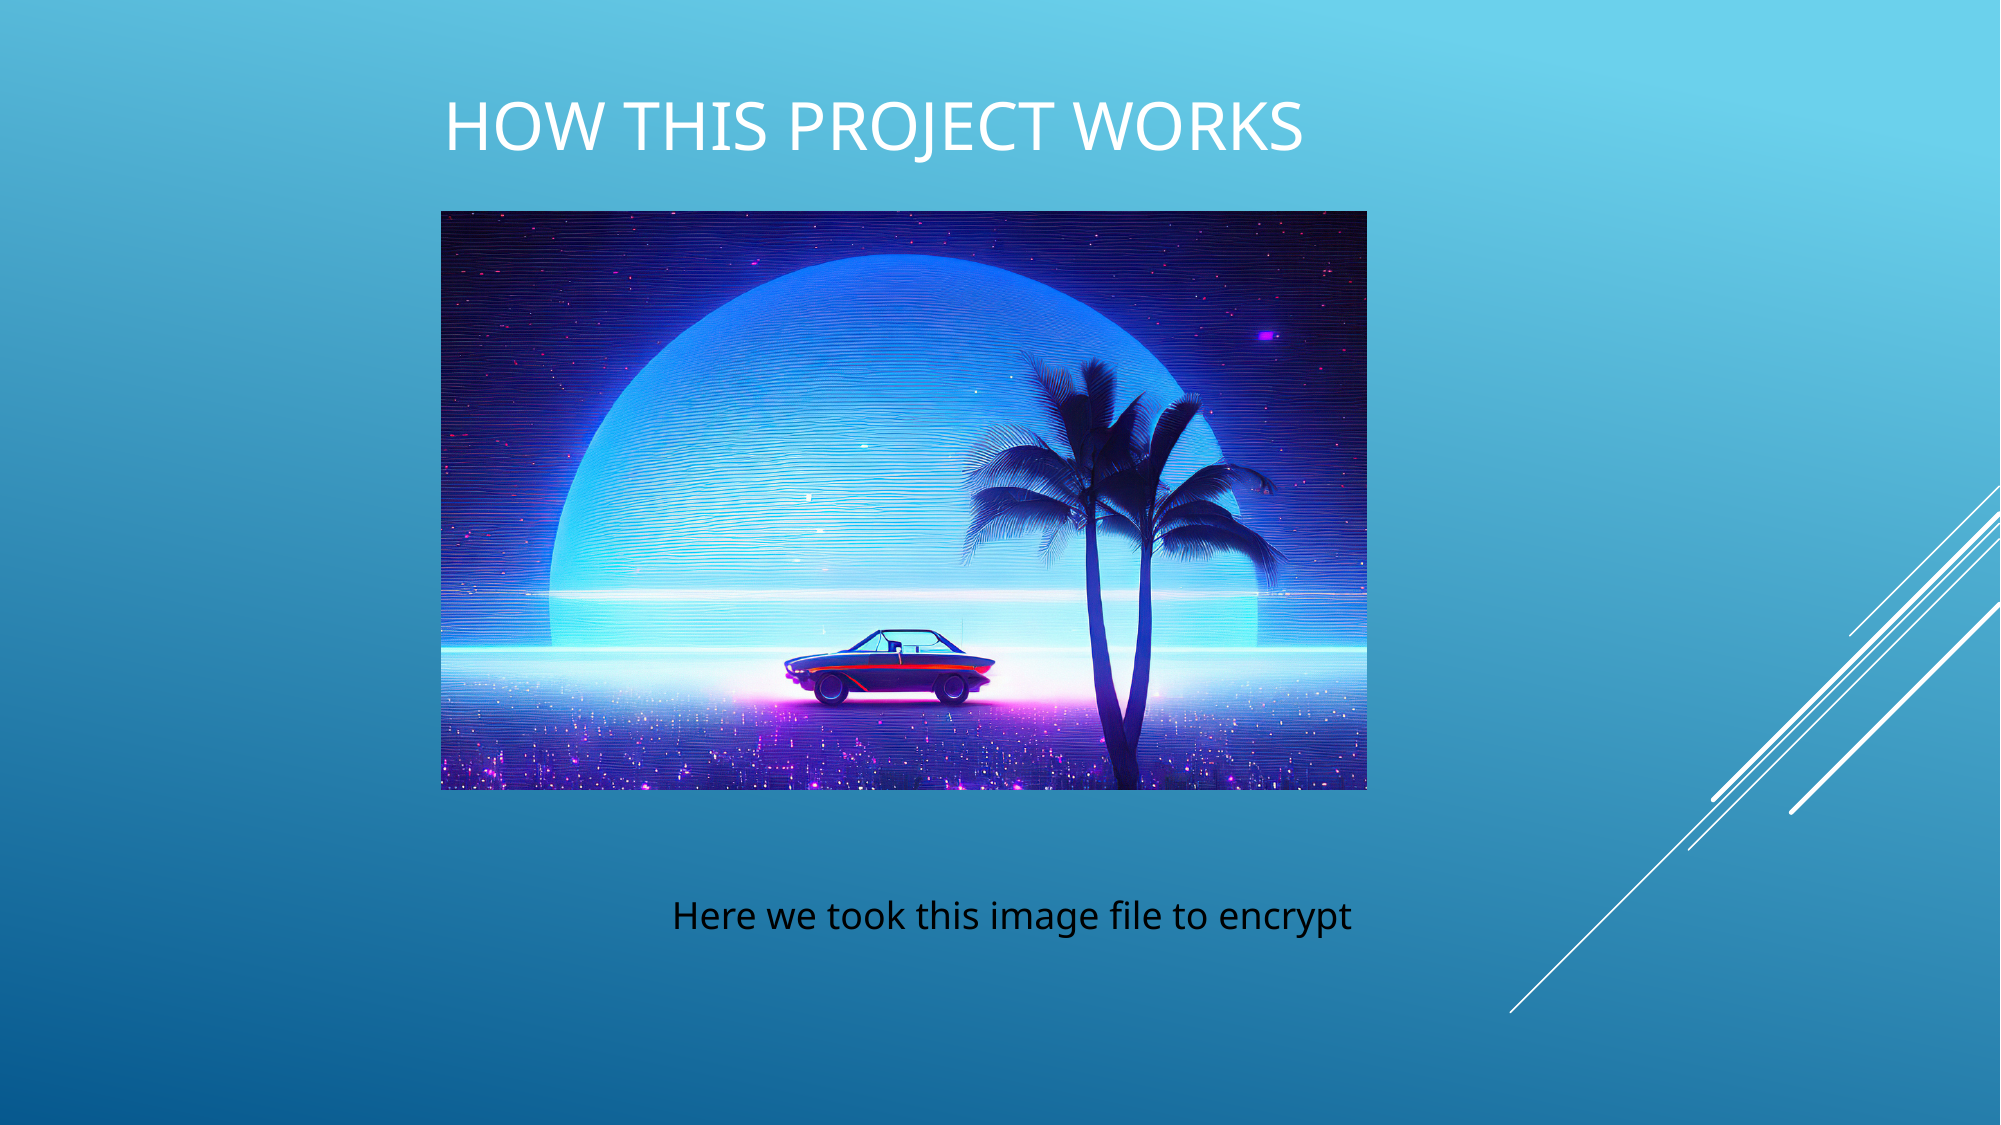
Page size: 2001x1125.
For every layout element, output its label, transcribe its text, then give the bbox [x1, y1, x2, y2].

picture [441, 210, 1368, 791]
title How this project works [93, 50, 1657, 198]
text_box Here we took this image file to encrypt [169, 884, 1855, 945]
